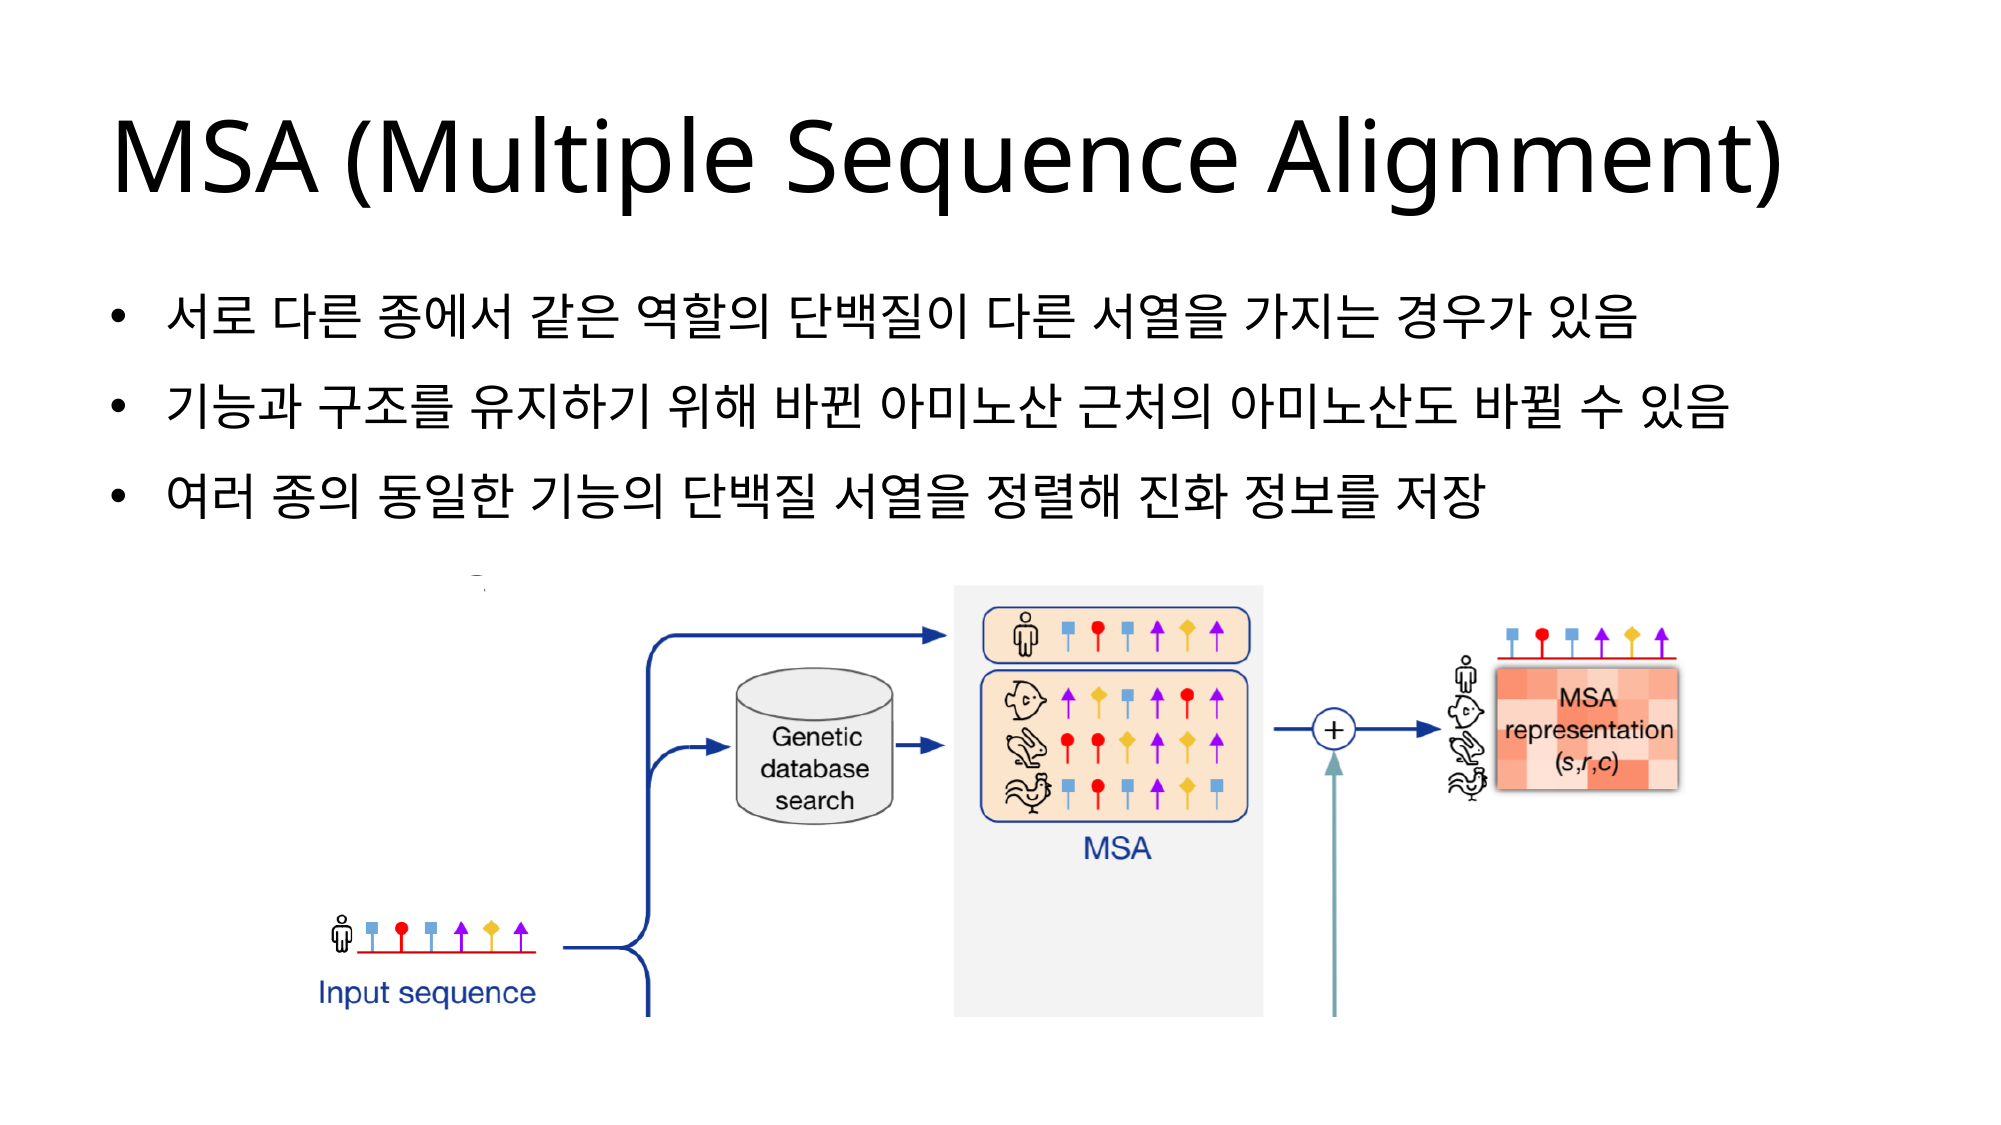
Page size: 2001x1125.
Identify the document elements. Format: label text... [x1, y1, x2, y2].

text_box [305, 575, 1695, 1018]
text_box MSA (Multiple Sequence Alignment) [94, 85, 1906, 220]
text_box 서로 다른 종에서 같은 역할의 단백질이 다른 서열을 가지는 경우가 있음 기능과 구조를 유지하기 위해 바뀐 아미노산 근처의 아미노산도 바뀔 수 있음 여러 종의 동일한 기능의 단백질 서열을 정렬해 진화 정보를 저장 [94, 248, 1906, 533]
